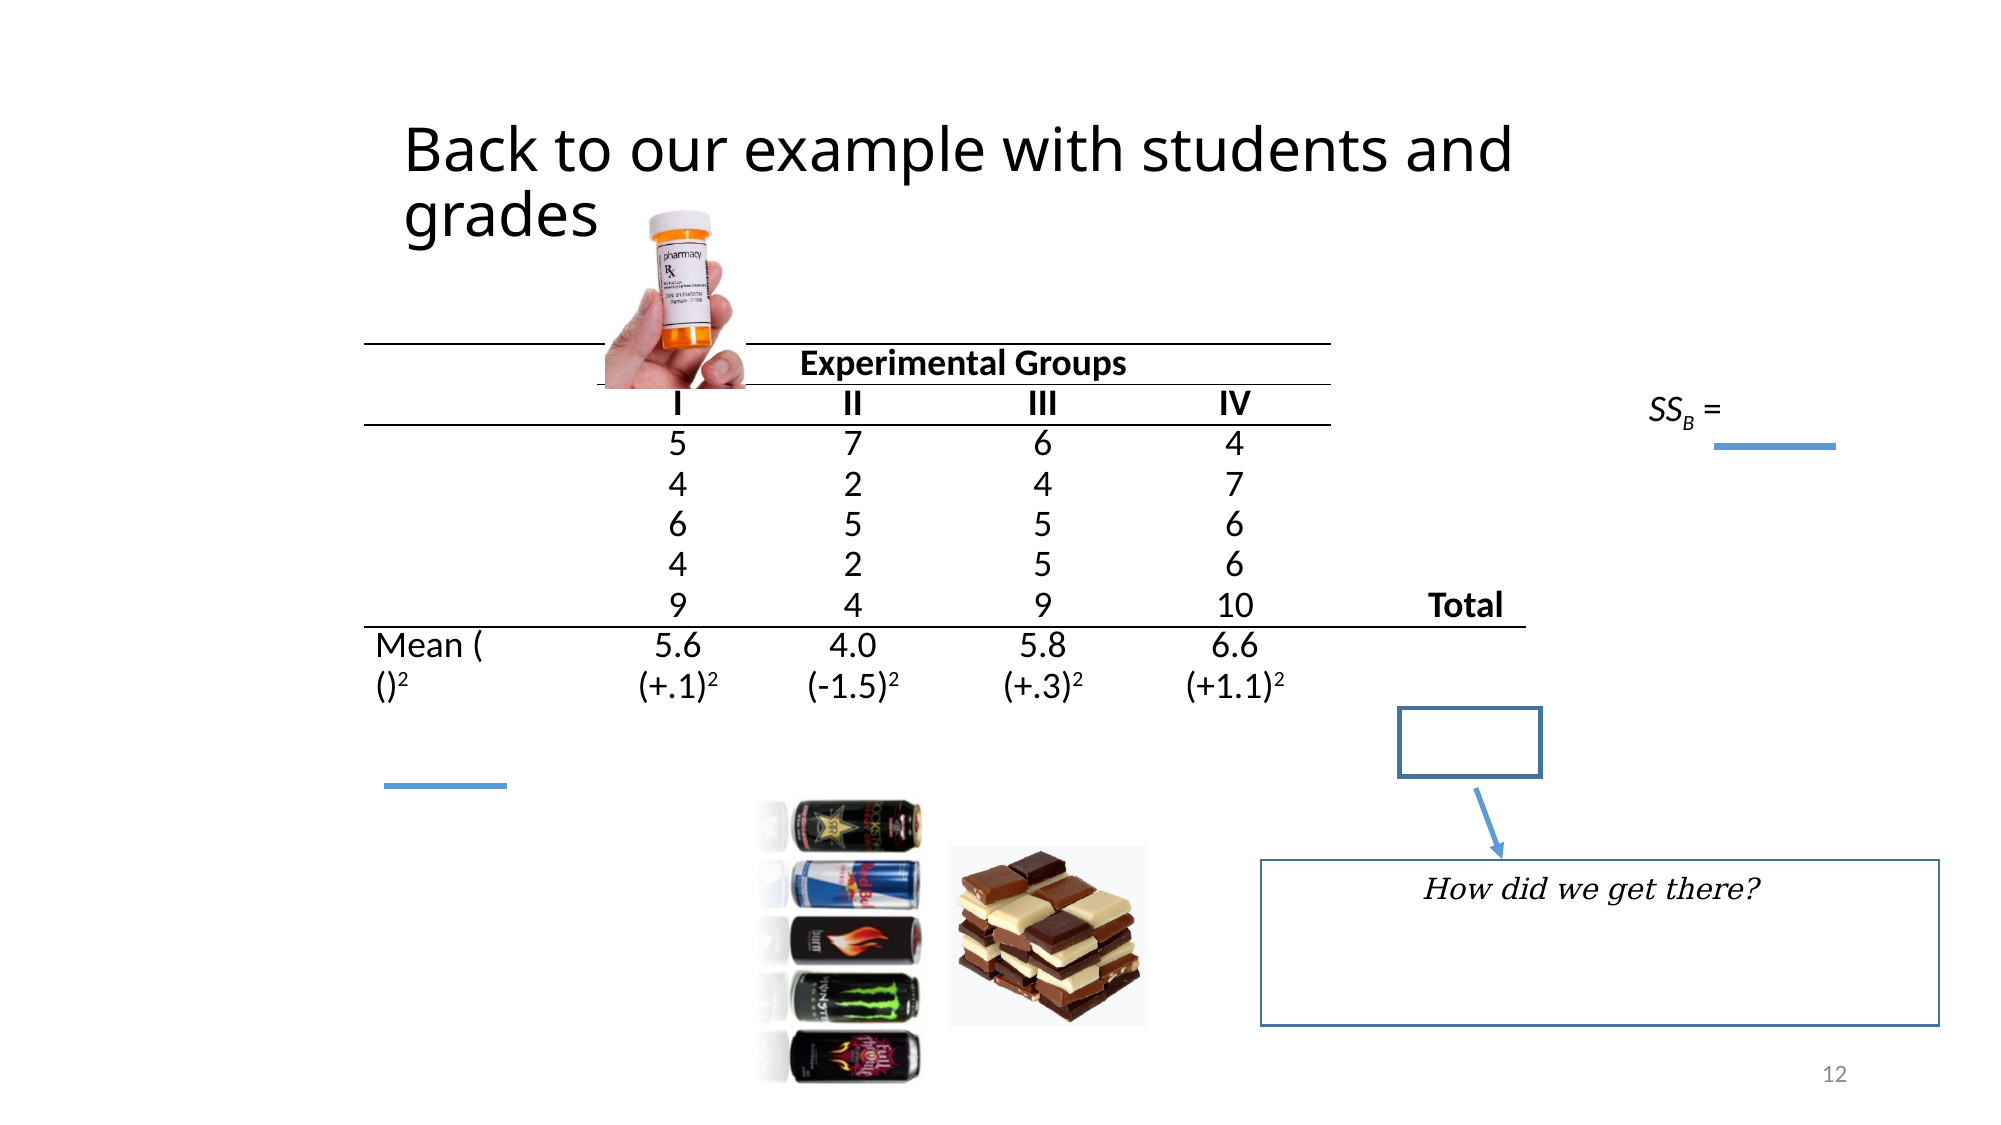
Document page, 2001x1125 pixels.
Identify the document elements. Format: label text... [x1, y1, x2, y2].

picture [605, 178, 746, 389]
title Back to our example with students and grades [388, 110, 1657, 258]
text_box [1398, 707, 1541, 777]
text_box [1240, 859, 1940, 1073]
slide_number 12 [1412, 1073, 1863, 1103]
picture [693, 797, 1148, 1088]
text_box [1475, 788, 1503, 860]
